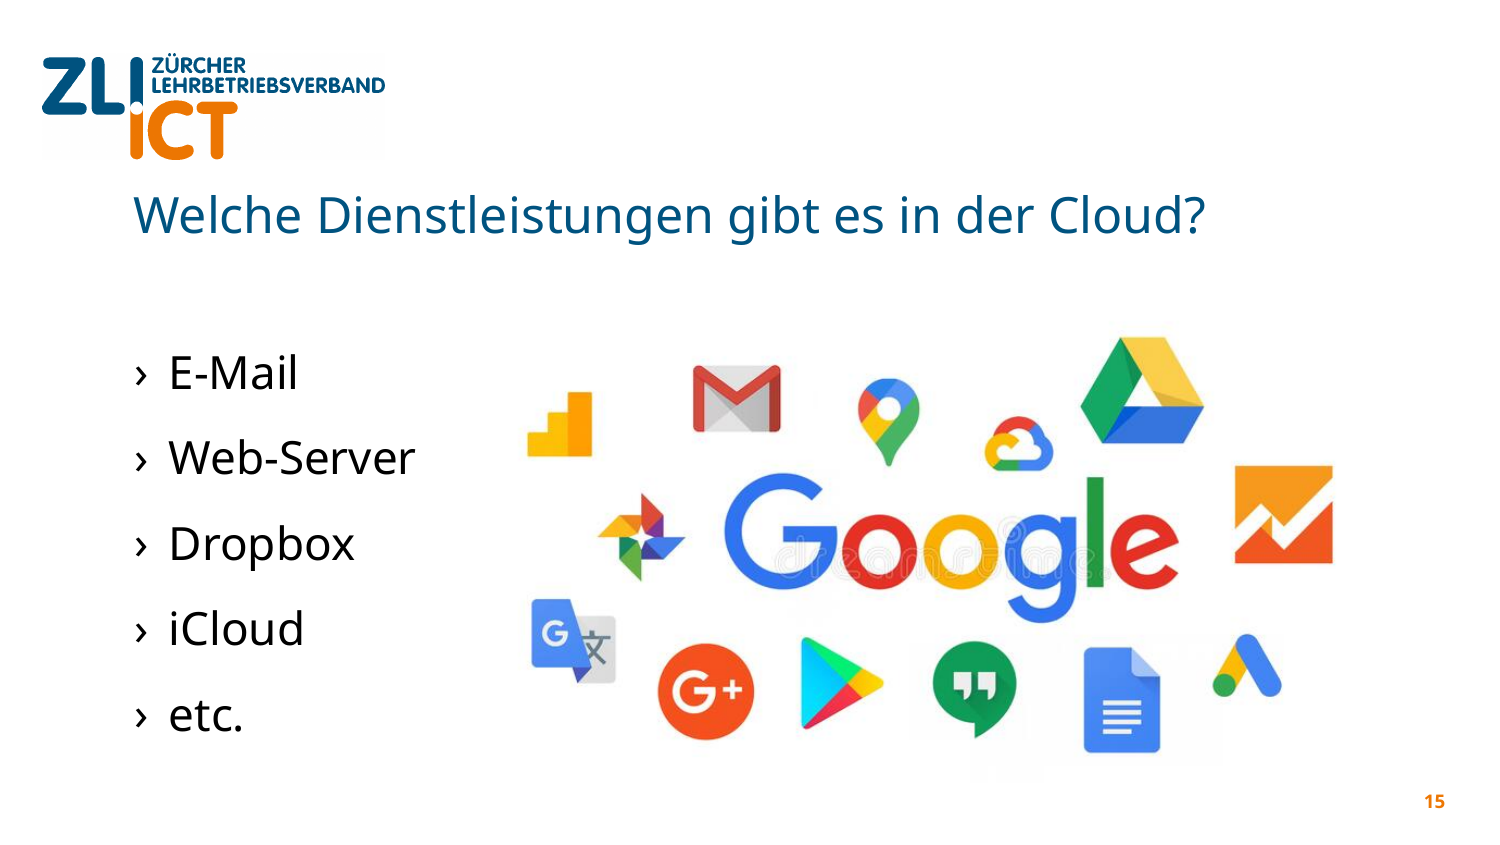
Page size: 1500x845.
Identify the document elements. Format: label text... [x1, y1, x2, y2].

slide_number 15 [1108, 782, 1459, 828]
picture [501, 304, 1371, 783]
list E-Mail Web-Server Dropbox iCloud etc. [121, 251, 1459, 741]
picture [42, 53, 385, 160]
title Welche Dienstleistungen gibt es in der Cloud? [121, 177, 1459, 251]
